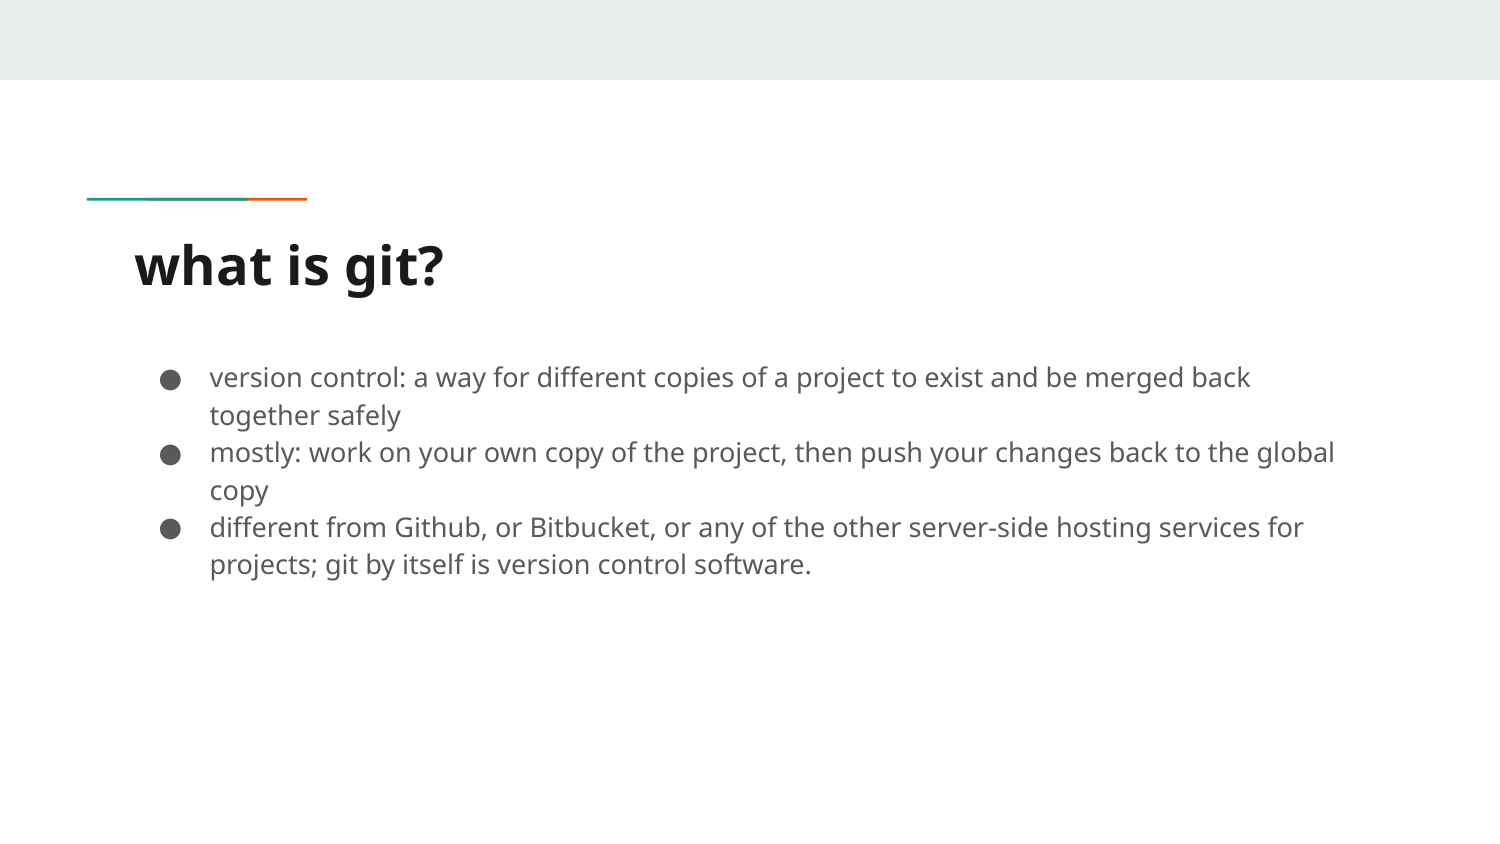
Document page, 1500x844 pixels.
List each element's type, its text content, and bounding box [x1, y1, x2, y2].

title what is git? [119, 216, 1381, 305]
list version control: a way for different copies of a project to exist and be merged back together safely mostly: work on your own copy of the project, then push your changes back to the global copy different from Github, or Bitbucket, or any of the other server-side hosting services for projects; git by itself is version control software. [119, 341, 1381, 712]
